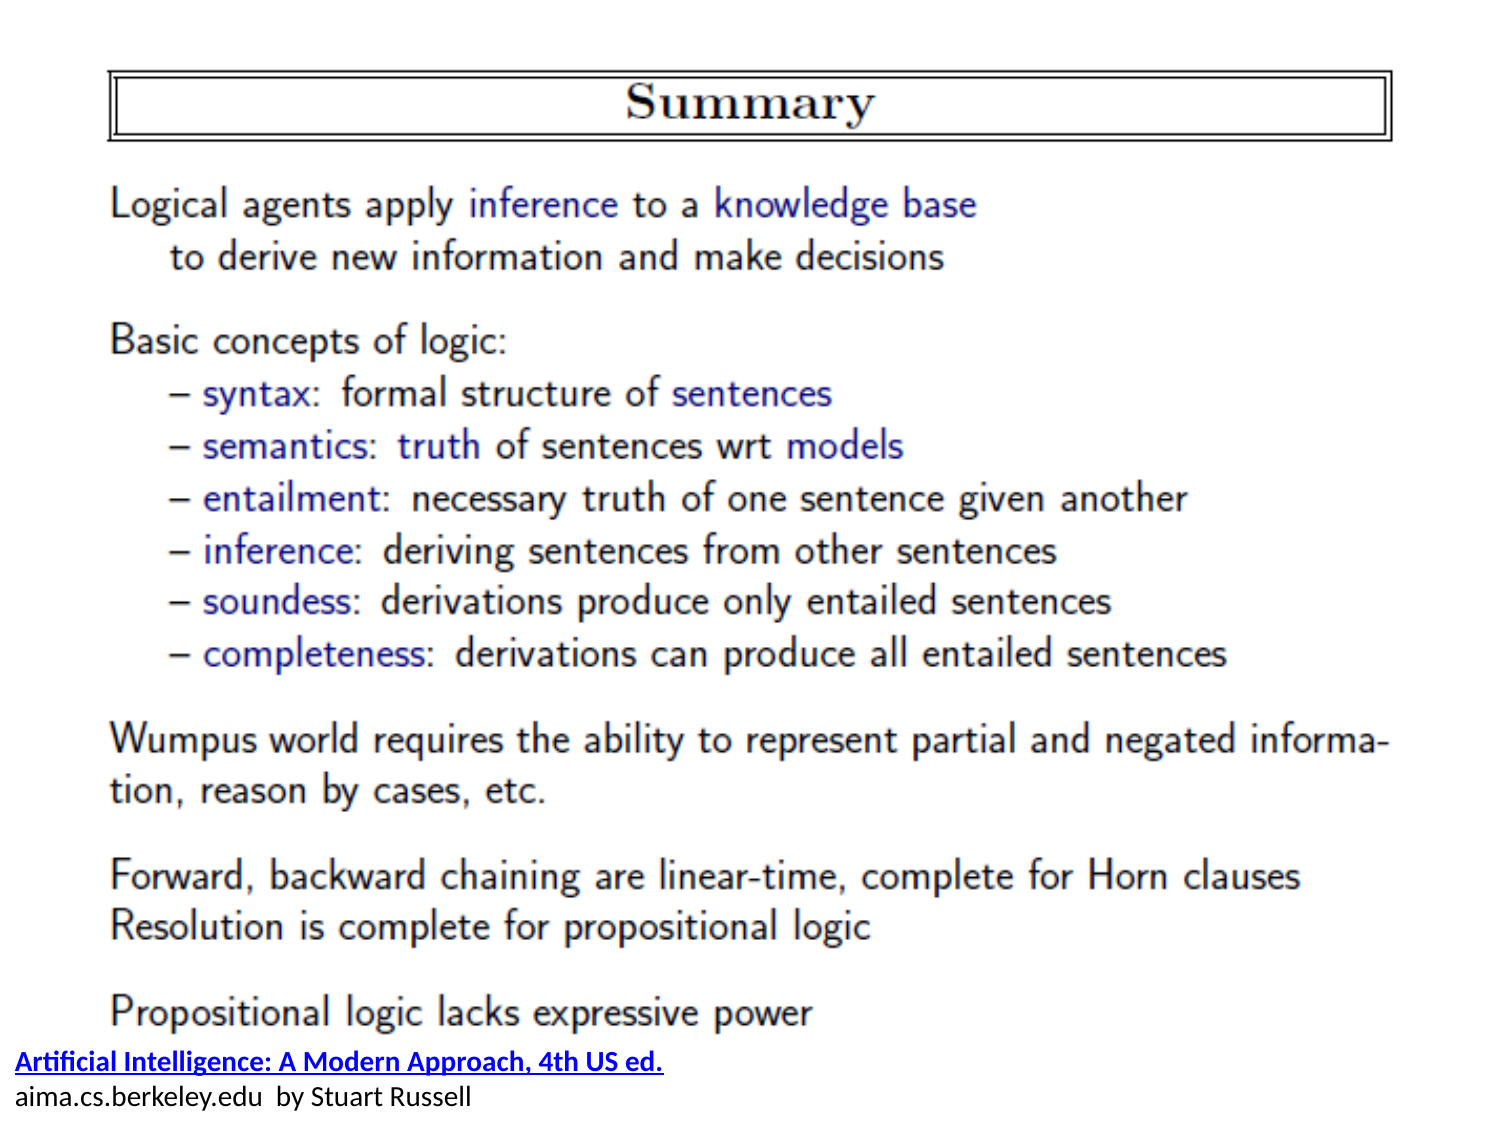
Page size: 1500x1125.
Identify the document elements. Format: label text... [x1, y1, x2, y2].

text_box Artificial Intelligence: A Modern Approach, 4th US ed. aima.cs.berkeley.edu by Stuart Russell [0, 1034, 1328, 1125]
picture [53, 54, 1412, 1046]
